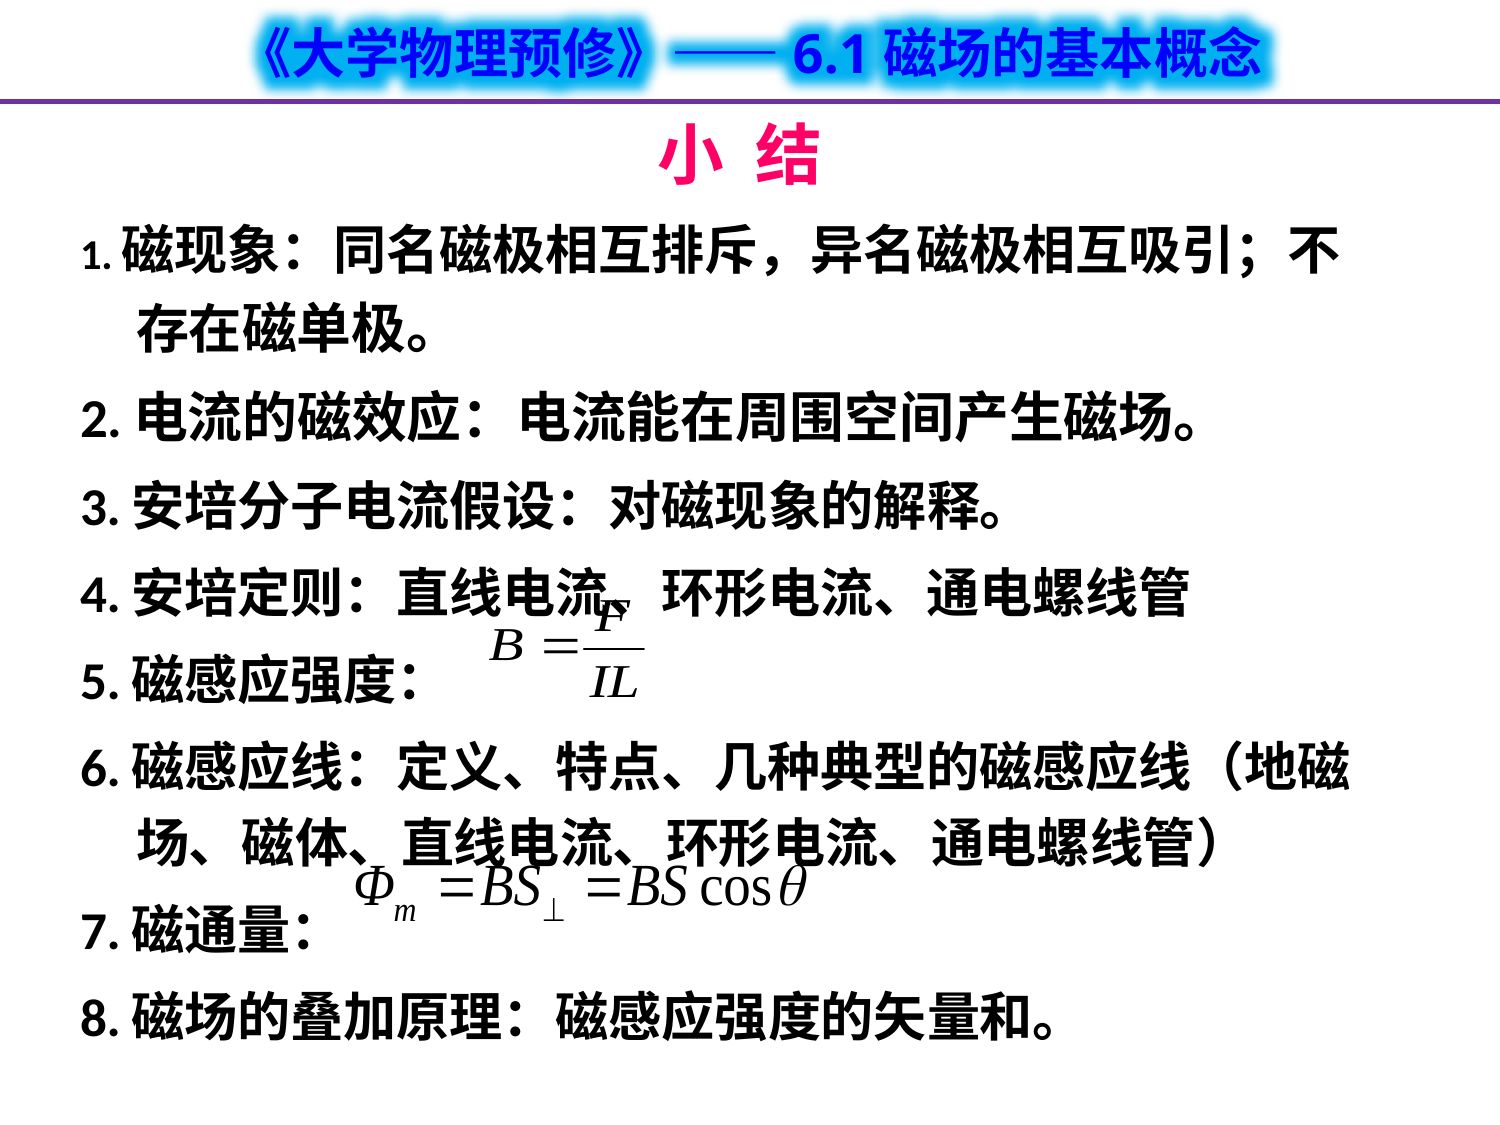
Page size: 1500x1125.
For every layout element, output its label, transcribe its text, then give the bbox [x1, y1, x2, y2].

title 小 结 [64, 78, 1415, 228]
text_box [478, 585, 656, 708]
list 1.磁现象：同名磁极相互排斥，异名磁极相互吸引；不存在磁单极。 2.电流的磁效应：电流能在周围空间产生磁场。 3.安培分子电流假设：对磁现象的解释。 4.安培定则：直线电流、环形电流、通电螺线管 5.磁感应强度： 6.磁感应线：定义、特点、几种典型的磁感应线（地磁场、磁体、直线电流、环形电流、通电螺线管） 7.磁通量： 8.磁场的叠加原理：磁感应强度的矢量和。 [64, 196, 1400, 1059]
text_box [348, 845, 822, 936]
